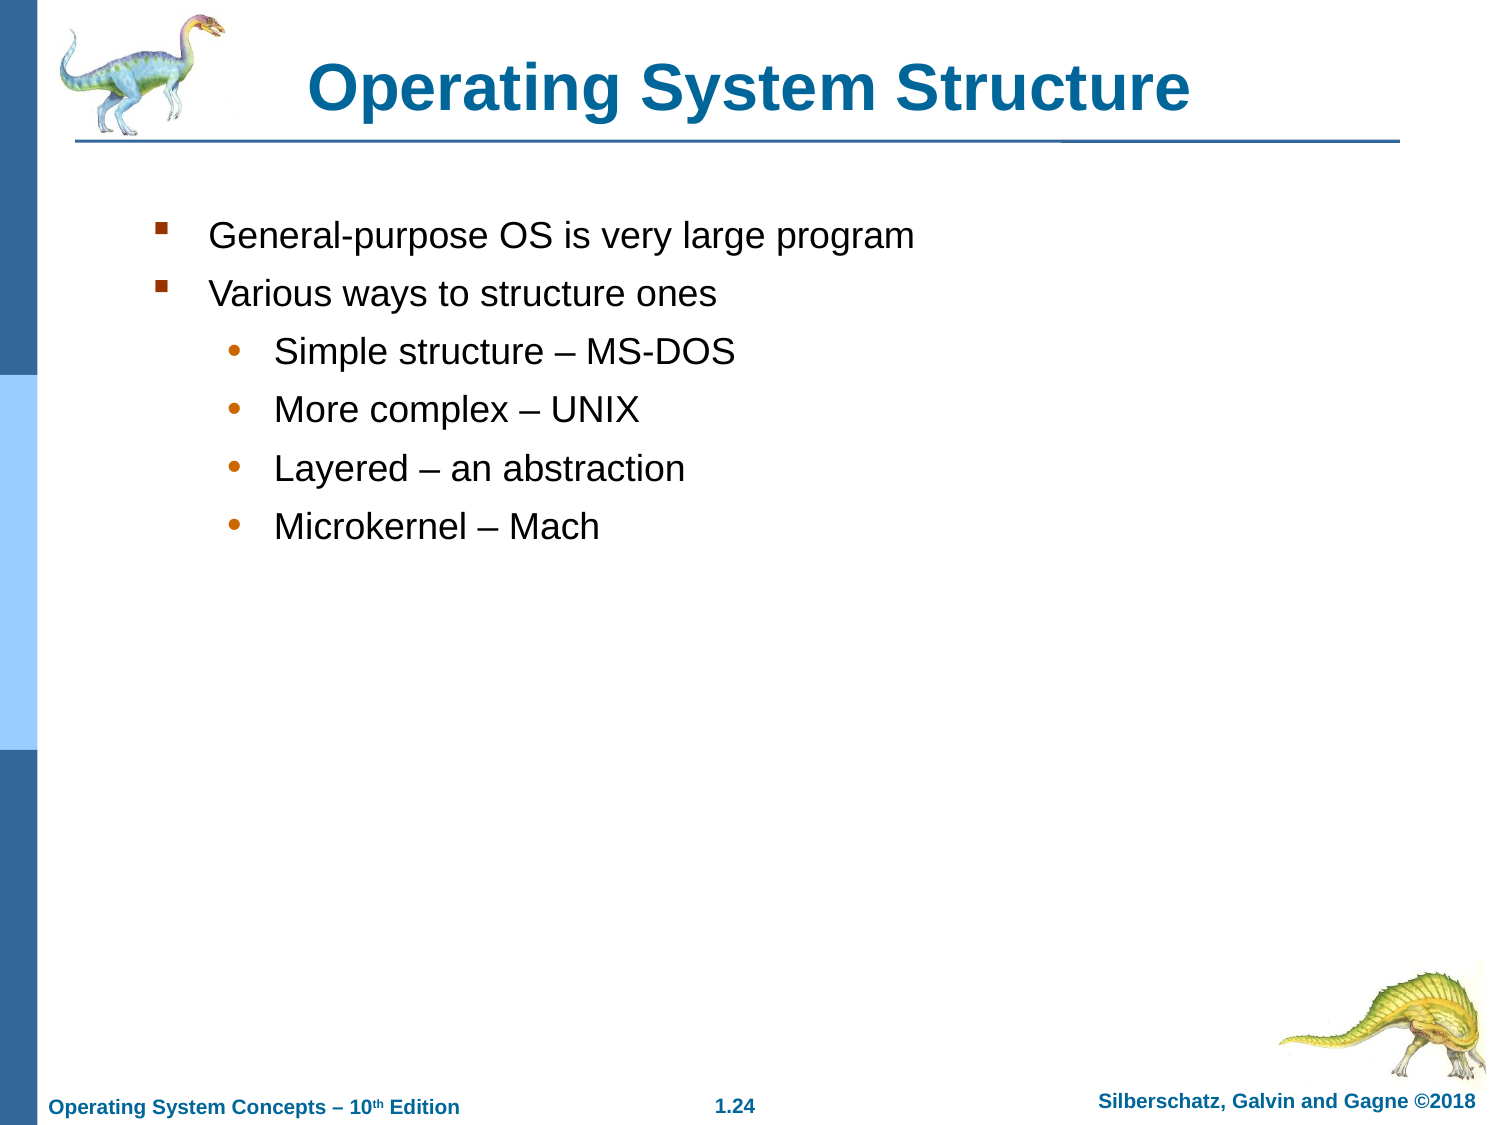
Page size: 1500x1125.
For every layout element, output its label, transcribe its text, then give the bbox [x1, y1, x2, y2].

picture [46, 0, 243, 149]
picture [1275, 959, 1486, 1090]
title Operating System Structure [75, 36, 1425, 131]
list General-purpose OS is very large program Various ways to structure ones Simple structure – MS-DOS More complex – UNIX Layered – an abstraction Microkernel – Mach [137, 203, 1272, 947]
